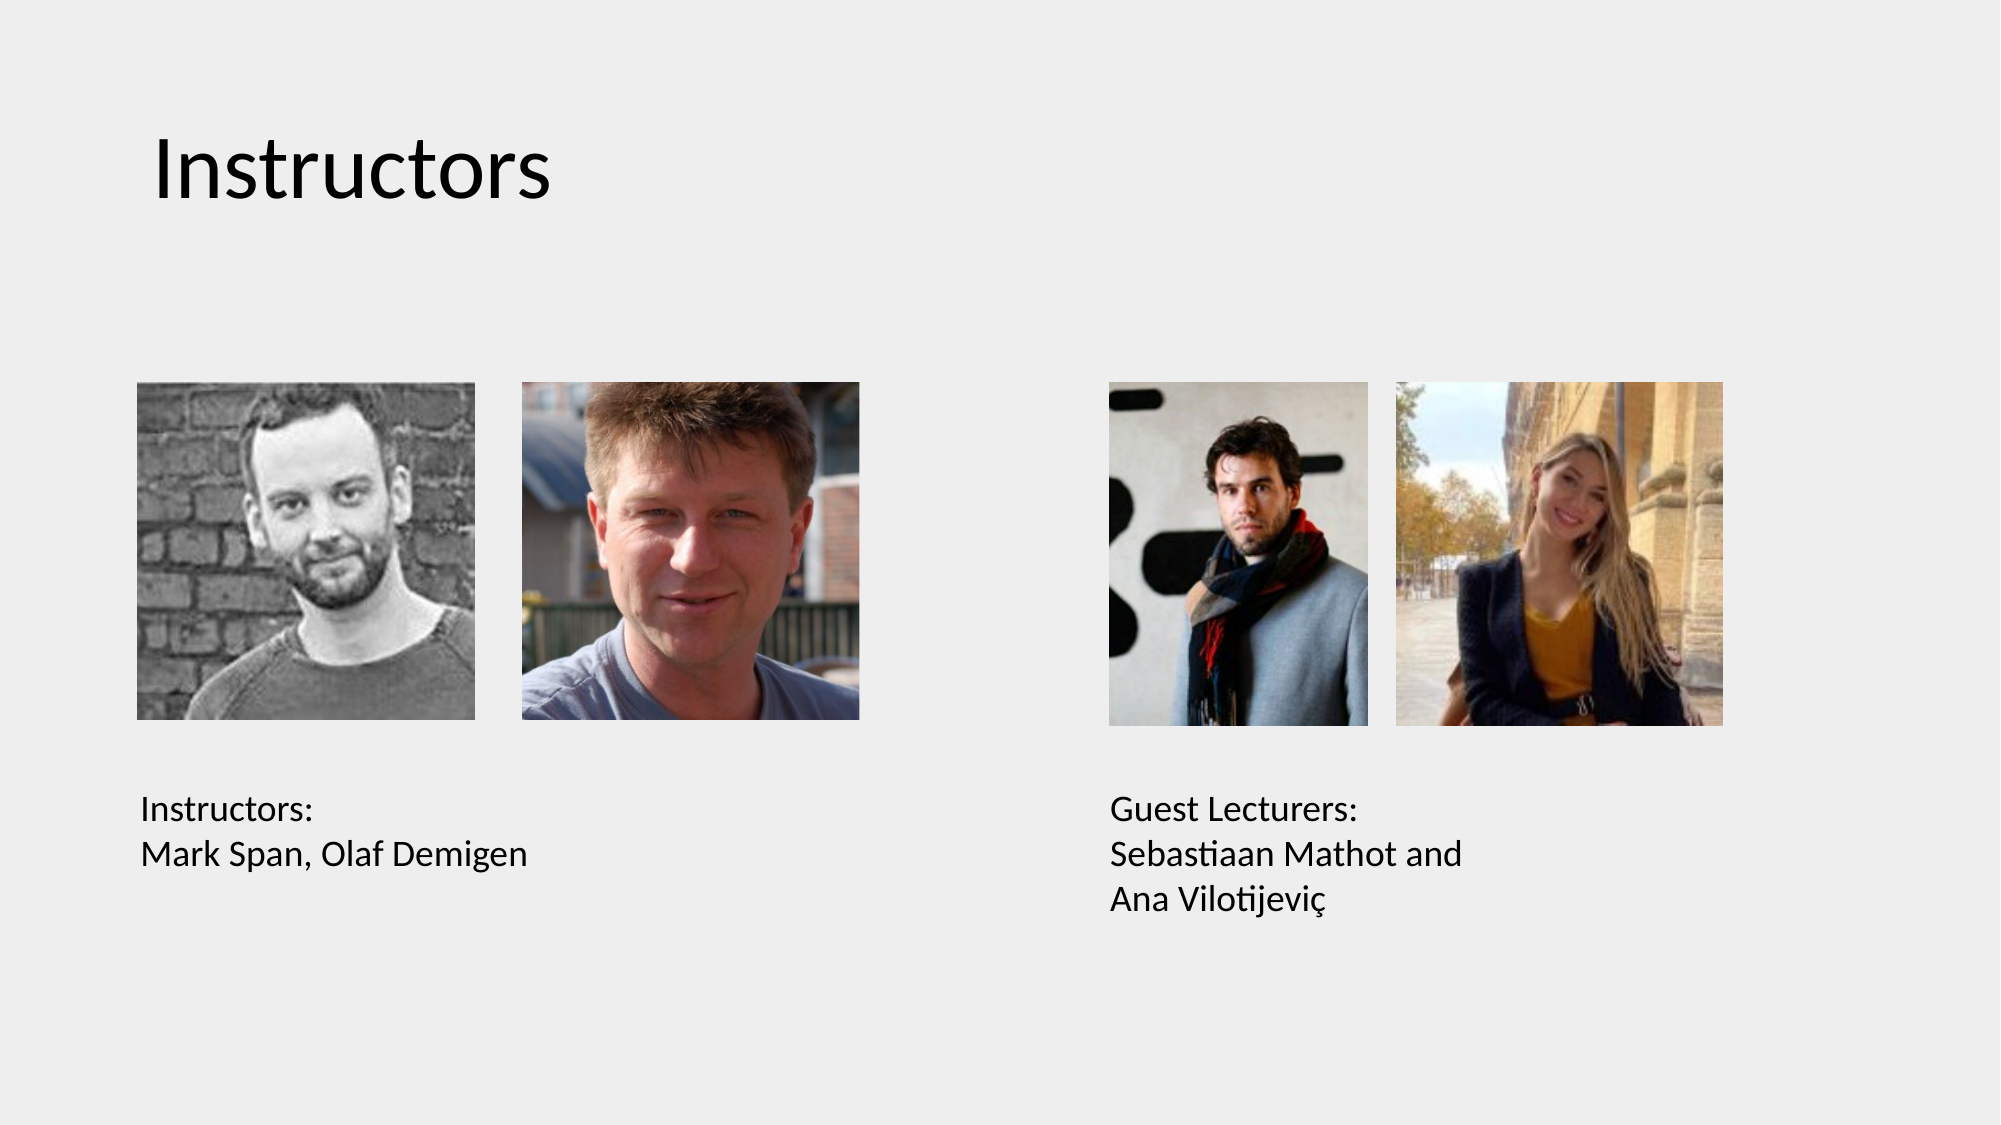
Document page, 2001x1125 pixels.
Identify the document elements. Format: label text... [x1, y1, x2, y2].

title Instructors [137, 59, 1863, 278]
text_box Guest Lecturers: Sebastiaan Mathot and Ana Vilotijeviç [1095, 776, 1697, 927]
picture [1109, 382, 1368, 726]
picture [521, 382, 860, 720]
text_box Instructors: Mark Span, Olaf Demigen [125, 776, 958, 882]
picture [1395, 382, 1723, 726]
picture [137, 382, 476, 720]
